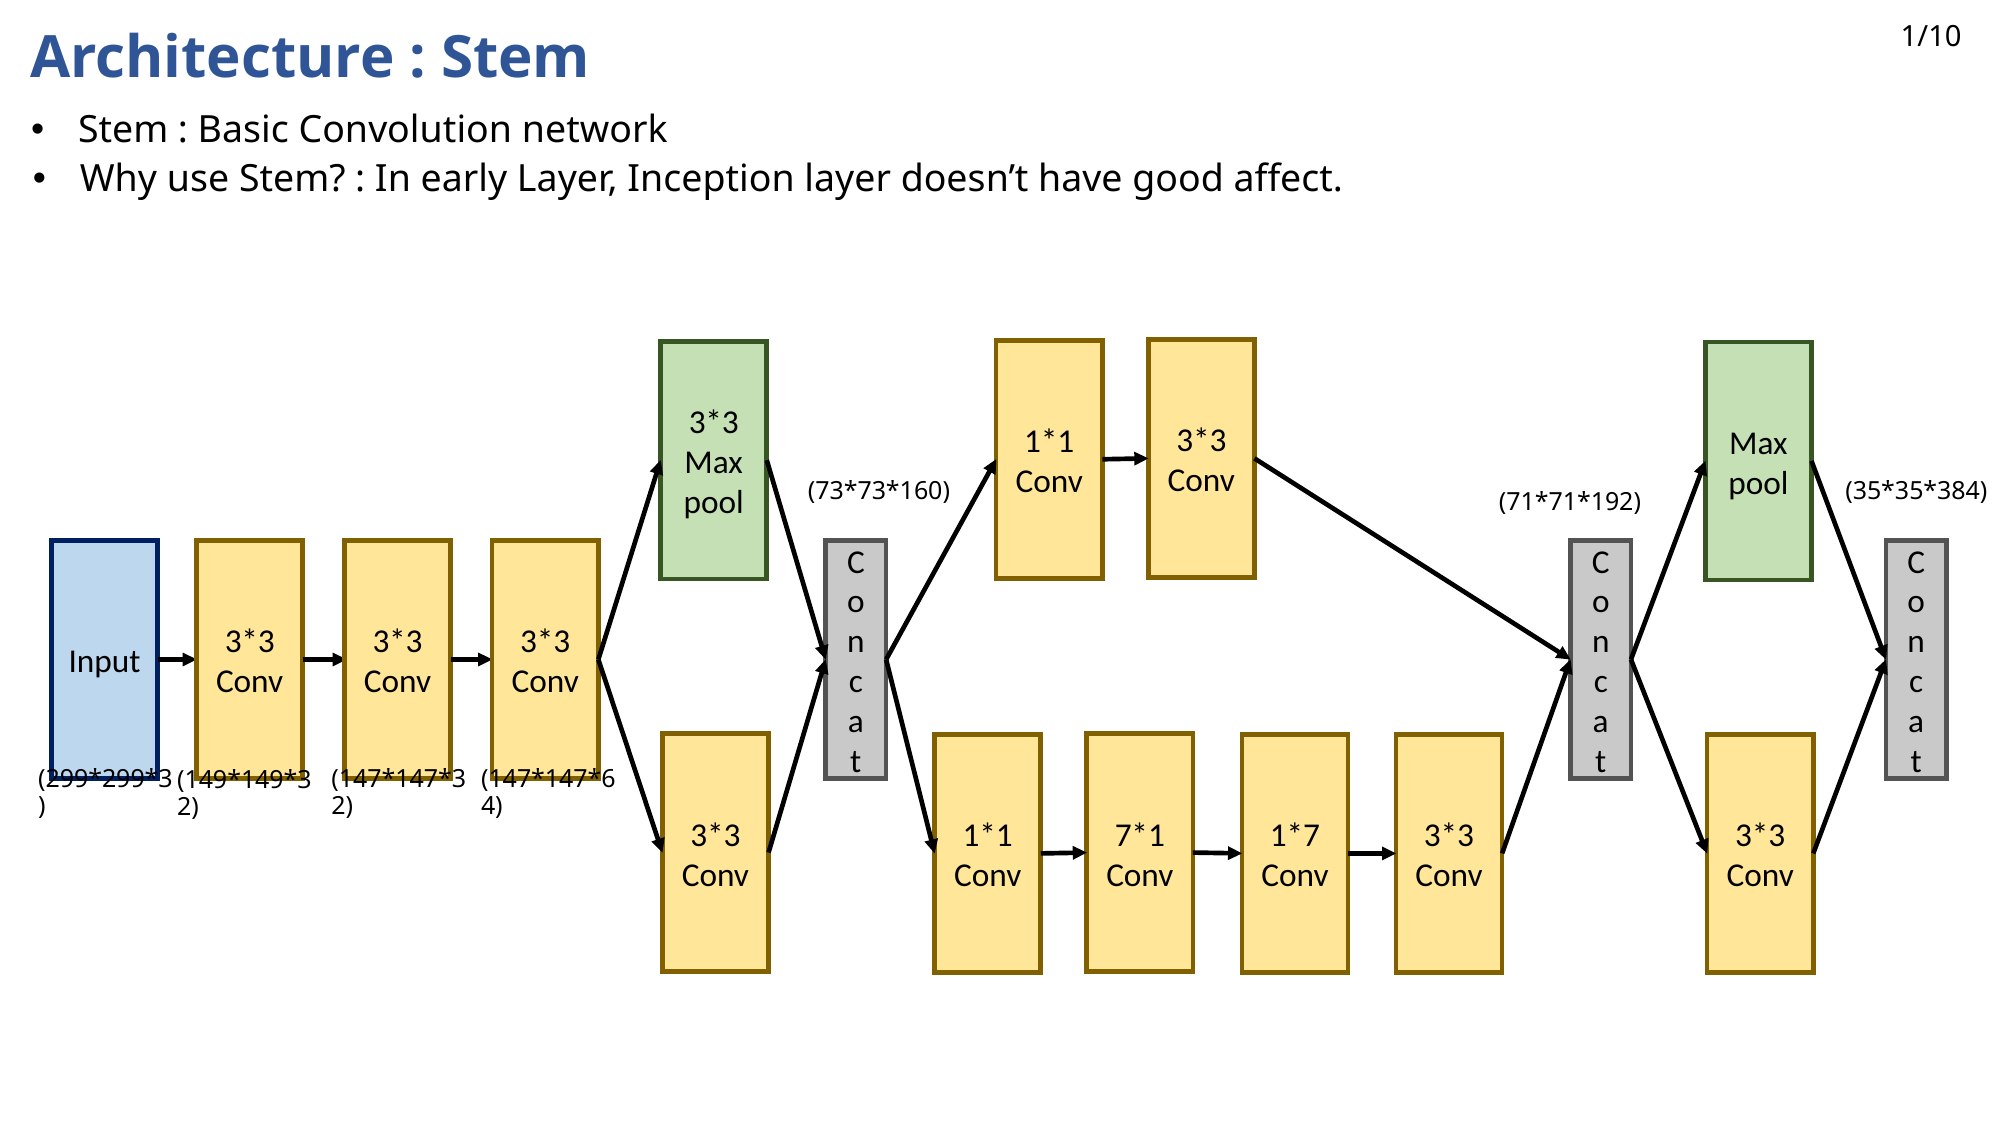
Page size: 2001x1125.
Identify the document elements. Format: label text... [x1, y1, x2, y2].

text_box C o n c a t [1886, 539, 1947, 779]
text_box 3*3 Conv [343, 539, 452, 764]
text_box (149*149*32) [162, 765, 337, 829]
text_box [598, 460, 661, 659]
text_box 1*1 Conv [995, 339, 1103, 579]
text_box 3*3 Conv [1395, 733, 1503, 973]
text_box 3*3 Conv [1706, 733, 1814, 973]
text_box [886, 459, 997, 660]
text_box 3*3 Conv [1147, 338, 1255, 578]
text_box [1254, 458, 1571, 660]
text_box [598, 659, 663, 853]
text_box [1631, 461, 1706, 659]
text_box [886, 659, 935, 854]
text_box Stem : Basic Convolution network [16, 95, 900, 159]
text_box C o n c a t [826, 539, 886, 779]
text_box (35*35*384) [1830, 449, 2000, 513]
text_box (73*73*160) [792, 449, 968, 513]
text_box Input [50, 539, 159, 764]
text_box 3*3 Conv [661, 733, 770, 973]
text_box 3*3 Max pool [660, 340, 768, 580]
text_box C o n c a t [1571, 539, 1631, 779]
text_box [1811, 461, 1886, 660]
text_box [1630, 659, 1708, 854]
text_box (71*71*192) [1571, 460, 1659, 523]
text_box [1502, 659, 1571, 854]
text_box 1*1 Conv [934, 733, 1042, 973]
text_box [768, 659, 826, 853]
text_box (147*147*32) [316, 764, 466, 828]
text_box (299*299*3) [23, 764, 189, 828]
text_box (147*147*64) [466, 764, 598, 828]
text_box Max pool [1704, 341, 1812, 581]
text_box 7*1 Conv [1086, 733, 1194, 973]
text_box 3*3 Conv [491, 539, 598, 764]
text_box 1/10 [1874, 7, 1988, 60]
text_box Why use Stem? : In early Layer, Inception layer doesn’t have good affect. [17, 144, 1609, 208]
text_box 3*3 Conv [196, 539, 304, 765]
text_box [1813, 659, 1886, 854]
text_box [766, 460, 826, 660]
text_box Architecture : Stem [15, 12, 1874, 97]
text_box 1*7 Conv [1241, 733, 1349, 973]
